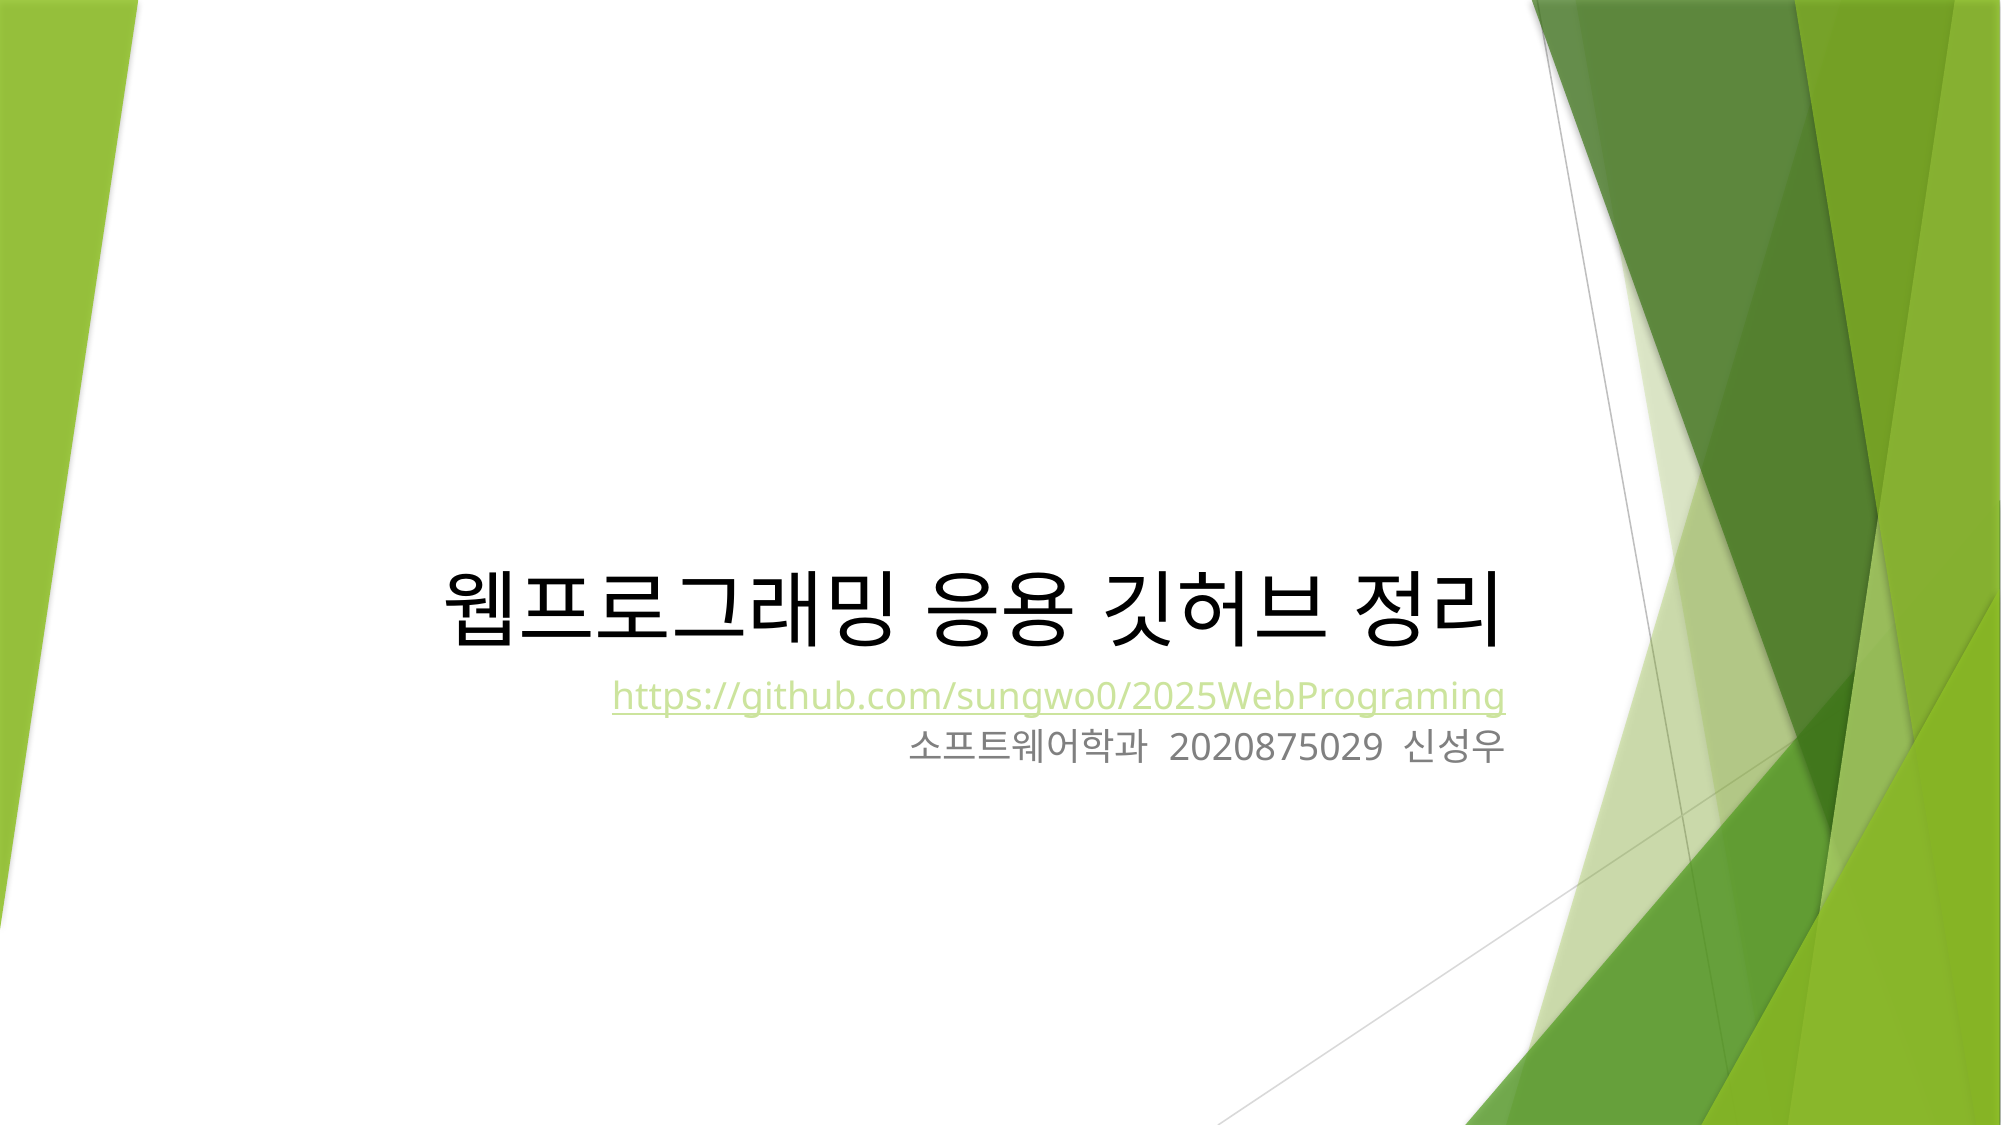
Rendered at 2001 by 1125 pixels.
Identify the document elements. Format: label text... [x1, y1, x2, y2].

title 웹프로그래밍 응용 깃허브 정리 [247, 394, 1522, 664]
subtitle https://github.com/sungwo0/2025WebPrograming 소프트웨어학과 2020875029 신성우 [247, 664, 1522, 845]
